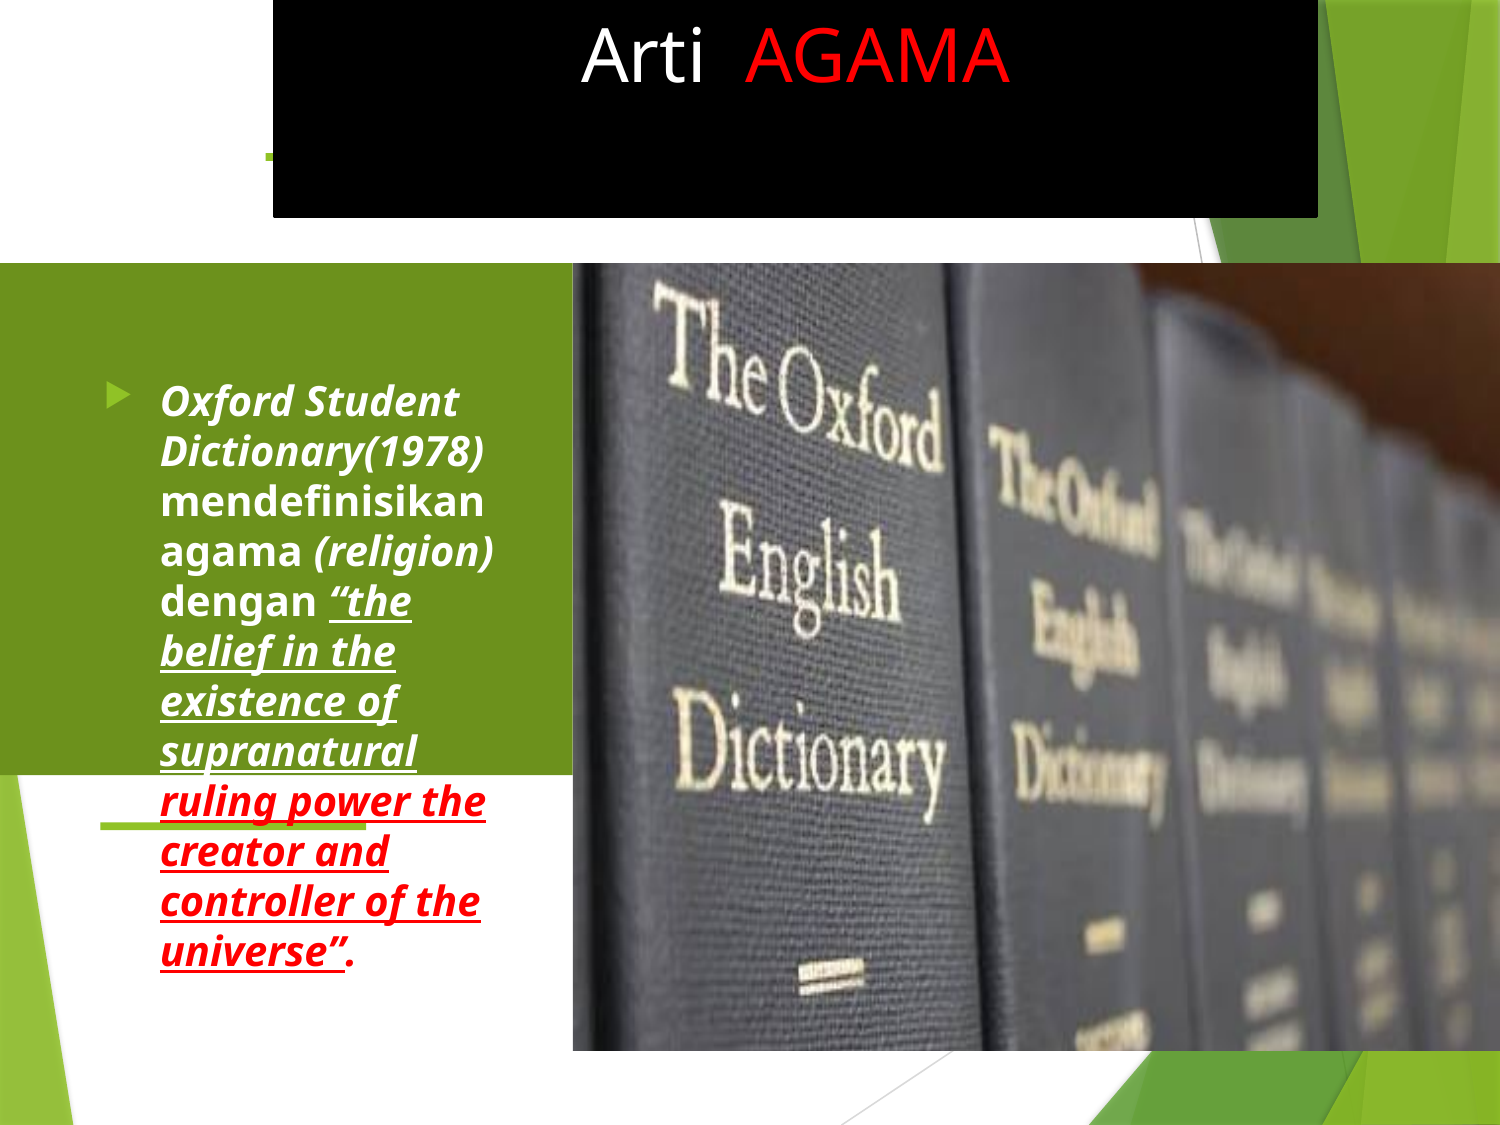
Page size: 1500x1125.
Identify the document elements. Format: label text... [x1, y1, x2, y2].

picture [572, 262, 1500, 1052]
title Arti AGAMA [273, 0, 1318, 218]
list Oxford Student Dictionary(1978) mendefinisikan agama (religion) dengan “the belief in the existence of supranatural ruling power the creator and controller of the universe”. [88, 367, 532, 1063]
